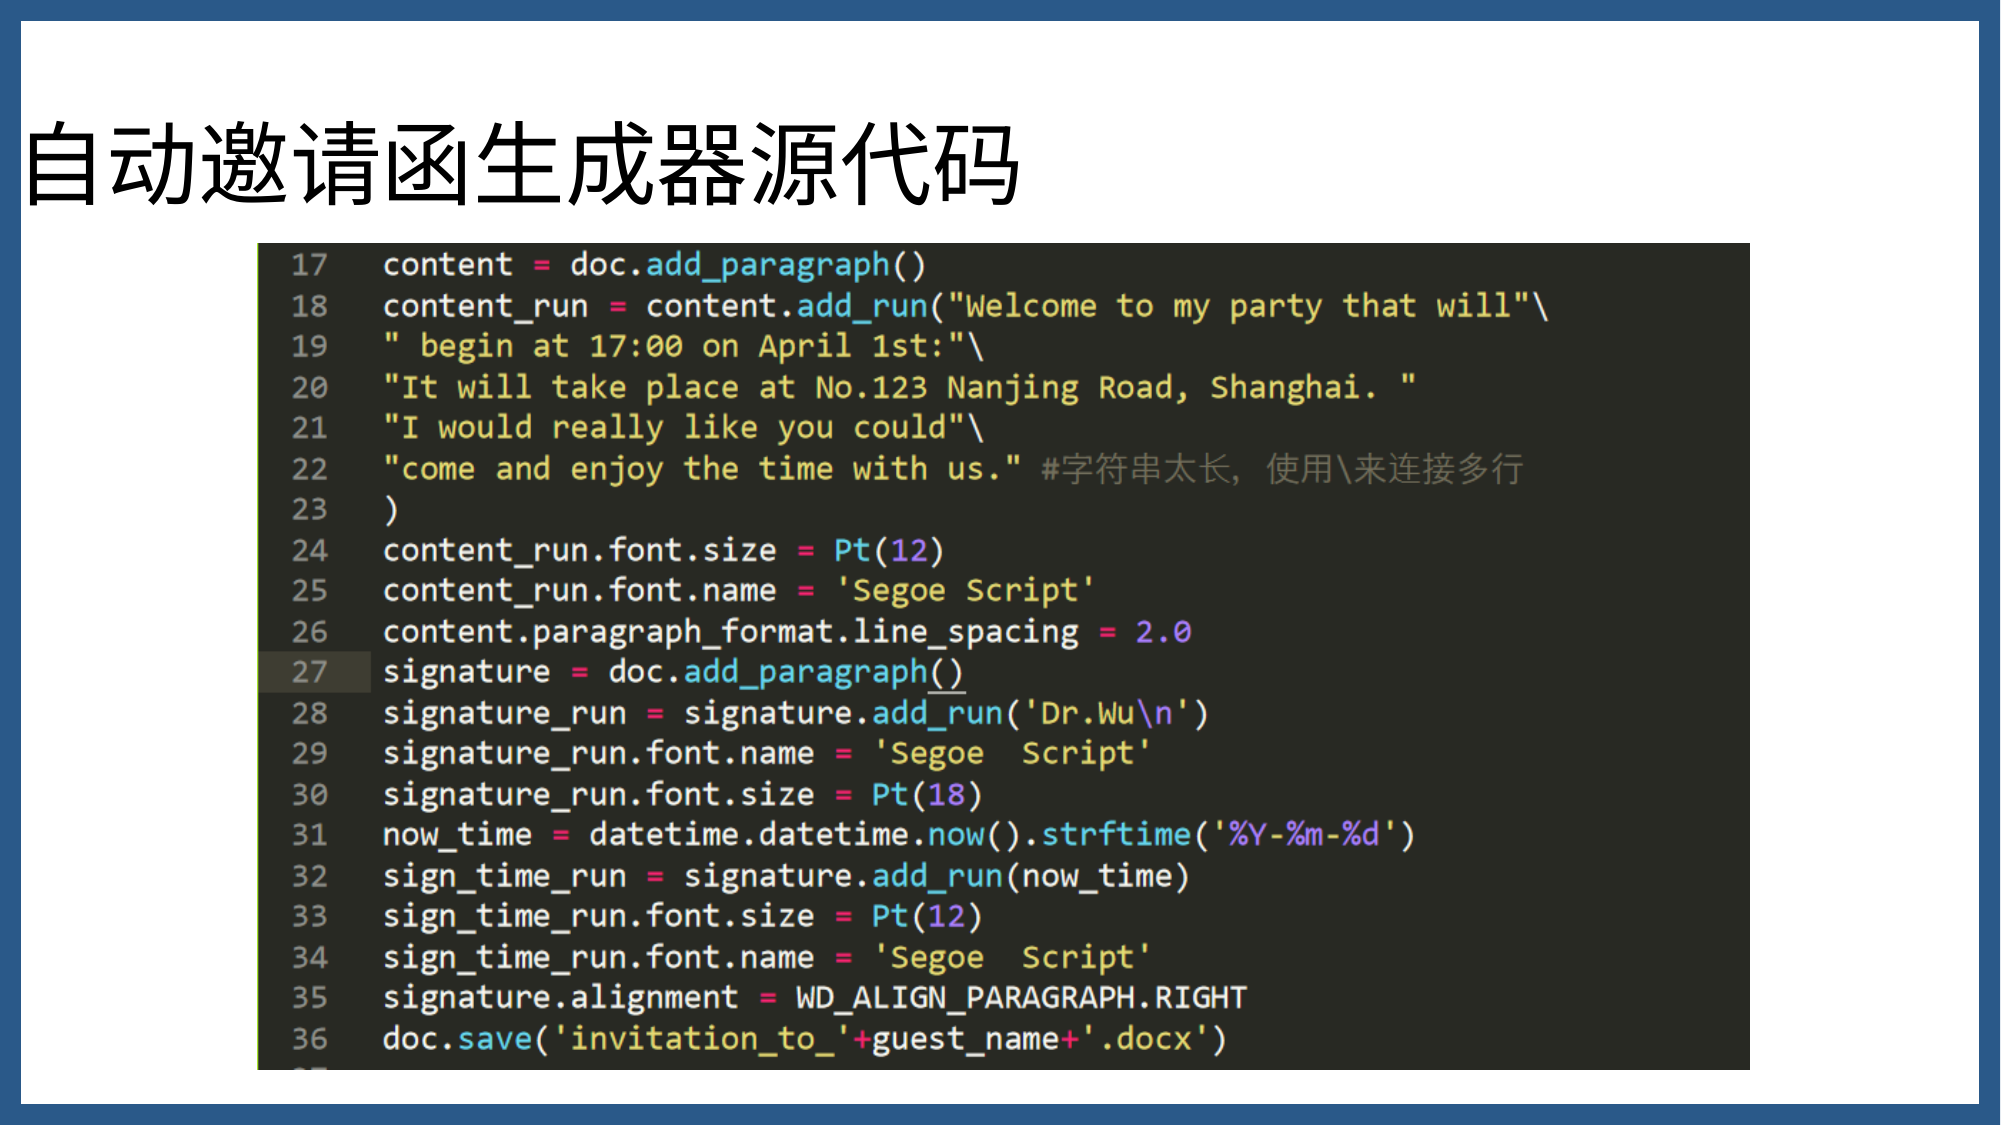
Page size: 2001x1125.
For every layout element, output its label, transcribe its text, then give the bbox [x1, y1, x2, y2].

title 自动邀请函生成器源代码 [0, 59, 1725, 278]
picture [257, 243, 1750, 1070]
